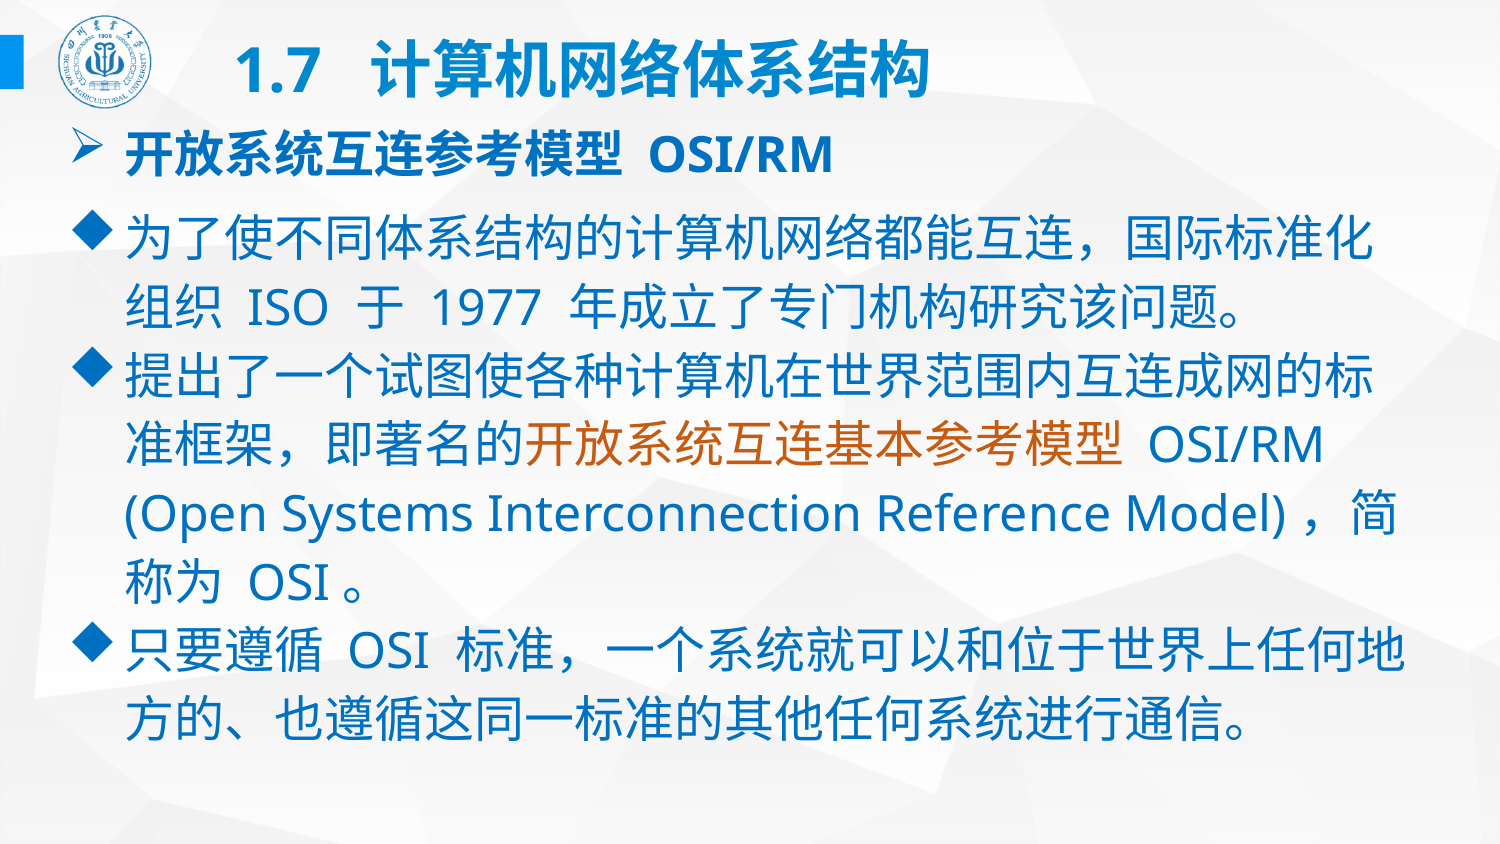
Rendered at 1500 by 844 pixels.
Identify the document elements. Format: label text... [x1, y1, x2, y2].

title 1.7 计算机网络体系结构 [218, 20, 1436, 114]
text_box 为了使不同体系结构的计算机网络都能互连，国际标准化组织 ISO 于 1977 年成立了专门机构研究该问题。 提出了一个试图使各种计算机在世界范围内互连成网的标准框架，即著名的开放系统互连基本参考模型 OSI/RM (Open Systems Interconnection Reference Model)，简称为 OSI。 只要遵循 OSI 标准，一个系统就可以和位于世界上任何地方的、也遵循这同一标准的其他任何系统进行通信。 [53, 190, 1436, 756]
text_box 开放系统互连参考模型 OSI/RM [53, 114, 1436, 190]
picture [0, 0, 1500, 844]
